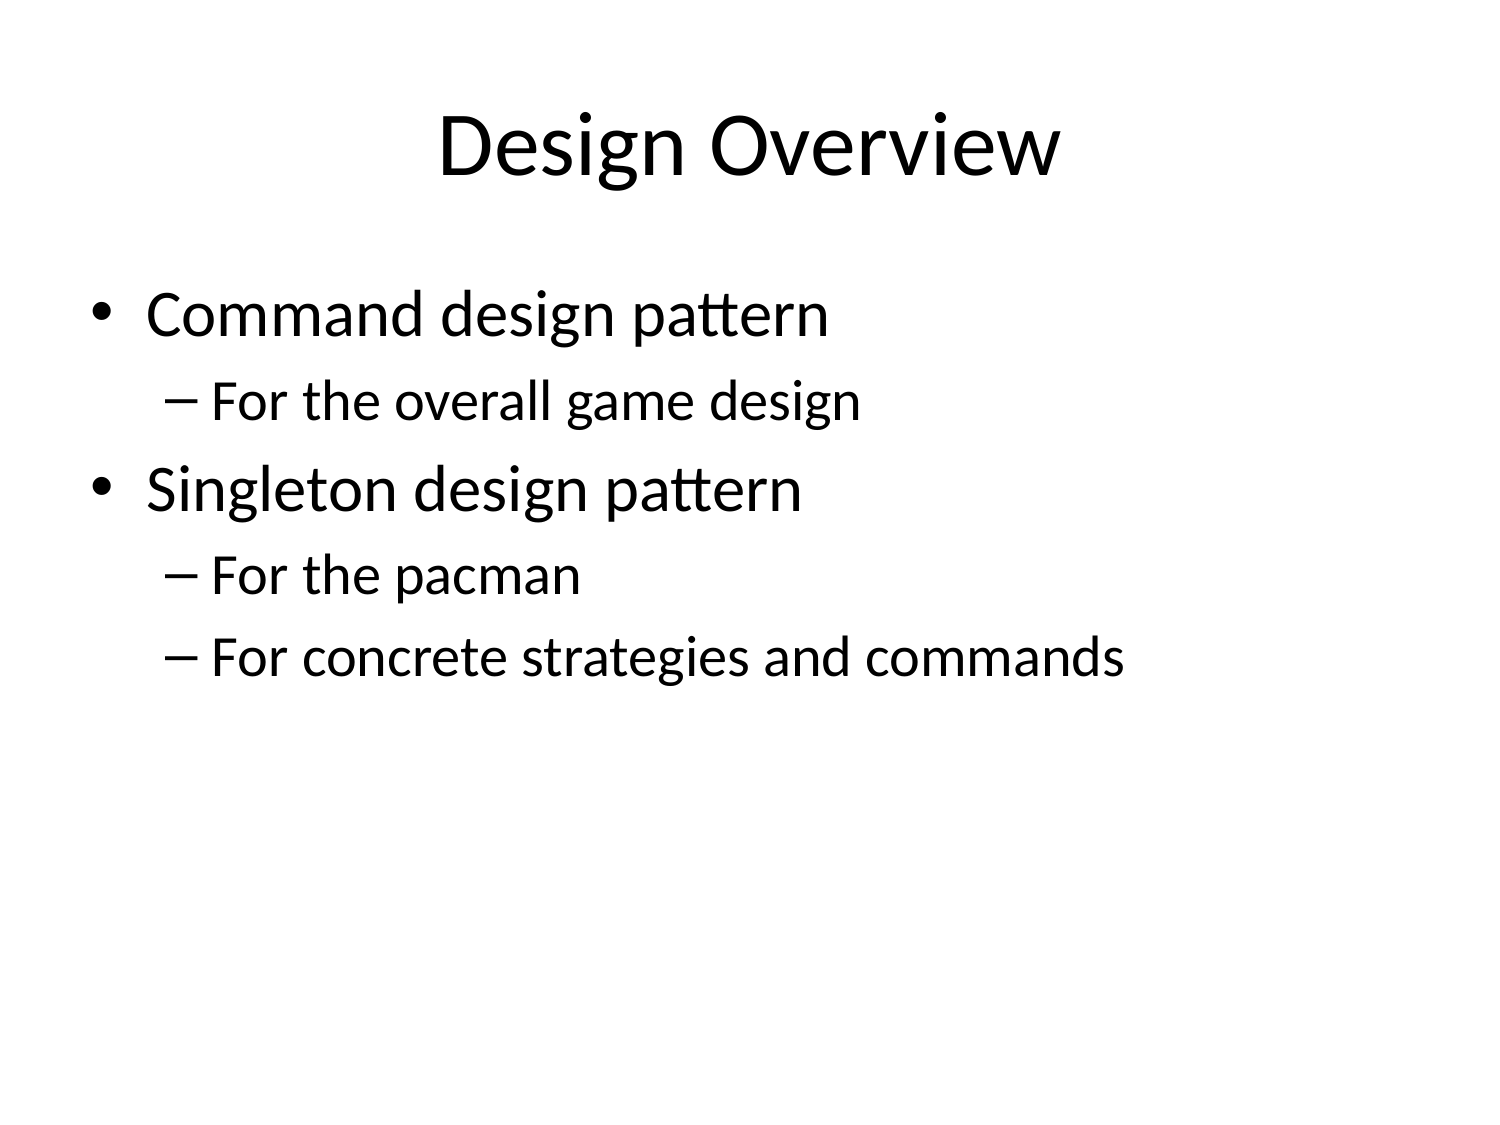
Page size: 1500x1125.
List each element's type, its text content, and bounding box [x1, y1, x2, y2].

title Design Overview [75, 45, 1425, 233]
list Command design pattern For the overall game design Singleton design pattern For the pacman For concrete strategies and commands [75, 262, 1425, 1005]
